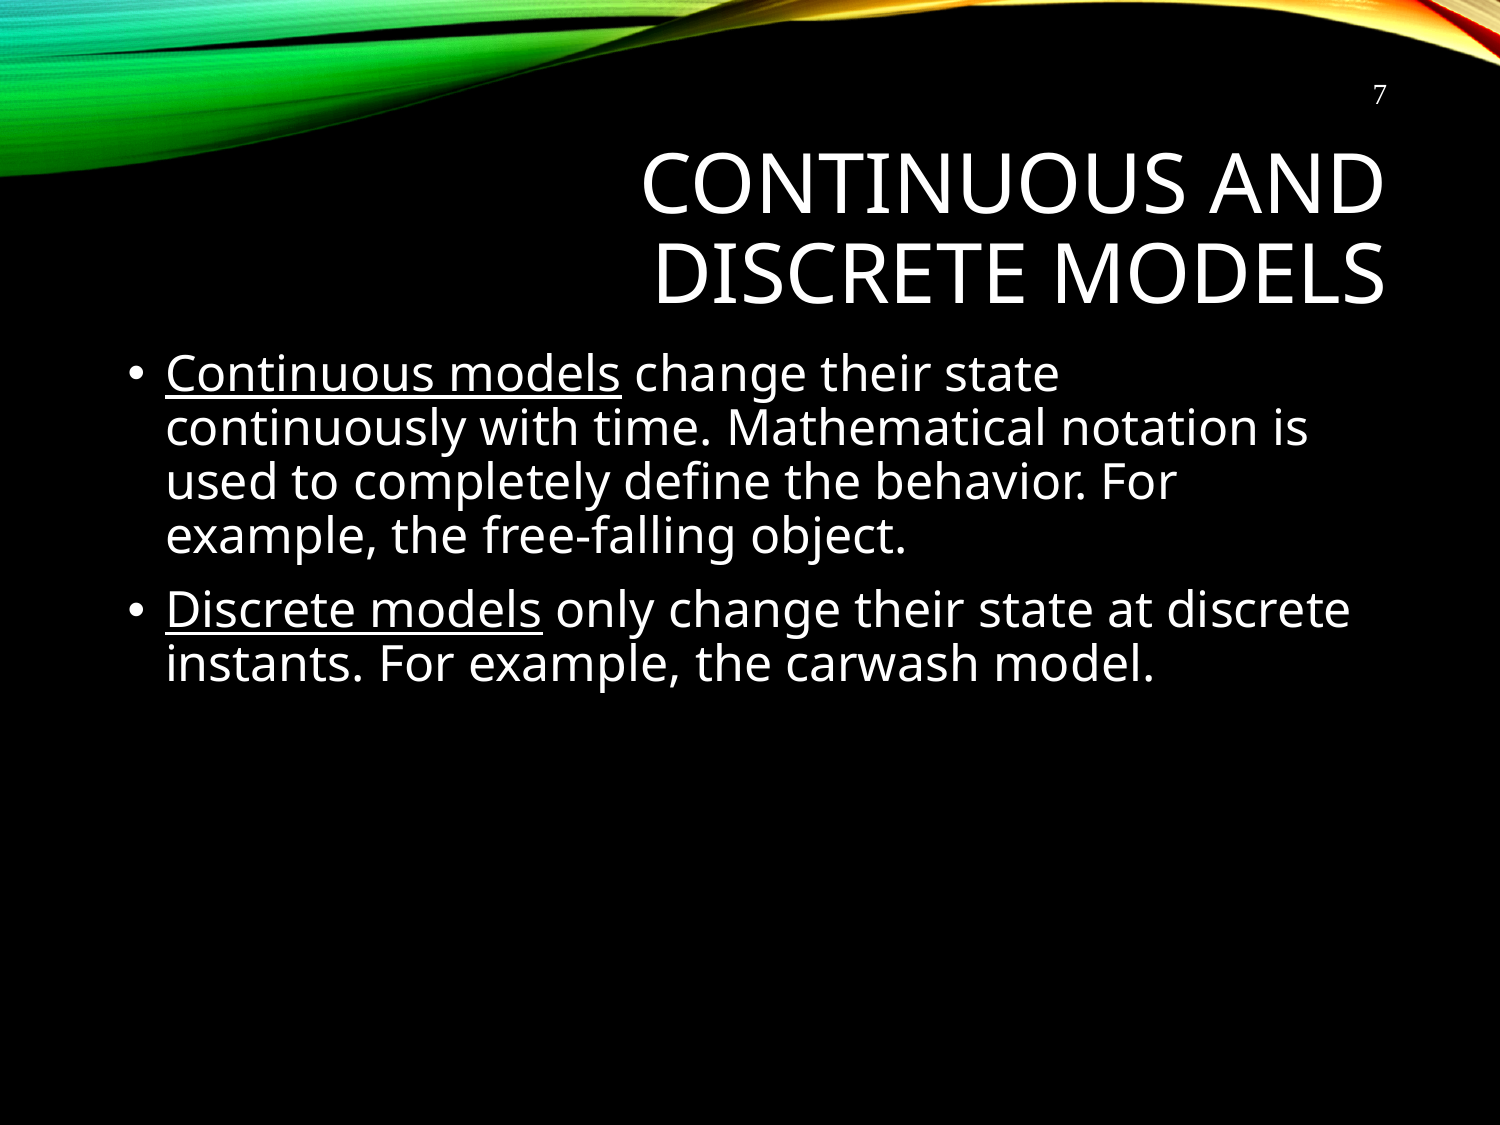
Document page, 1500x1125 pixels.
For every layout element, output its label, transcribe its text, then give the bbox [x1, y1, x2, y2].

title Continuous and Discrete Models [356, 125, 1403, 338]
list Continuous models change their state continuously with time. Mathematical notation is used to completely define the behavior. For example, the free-falling object. Discrete models only change their state at discrete instants. For example, the carwash model. [112, 340, 1388, 950]
picture [0, 0, 1500, 178]
slide_number 7 [1078, 62, 1403, 123]
